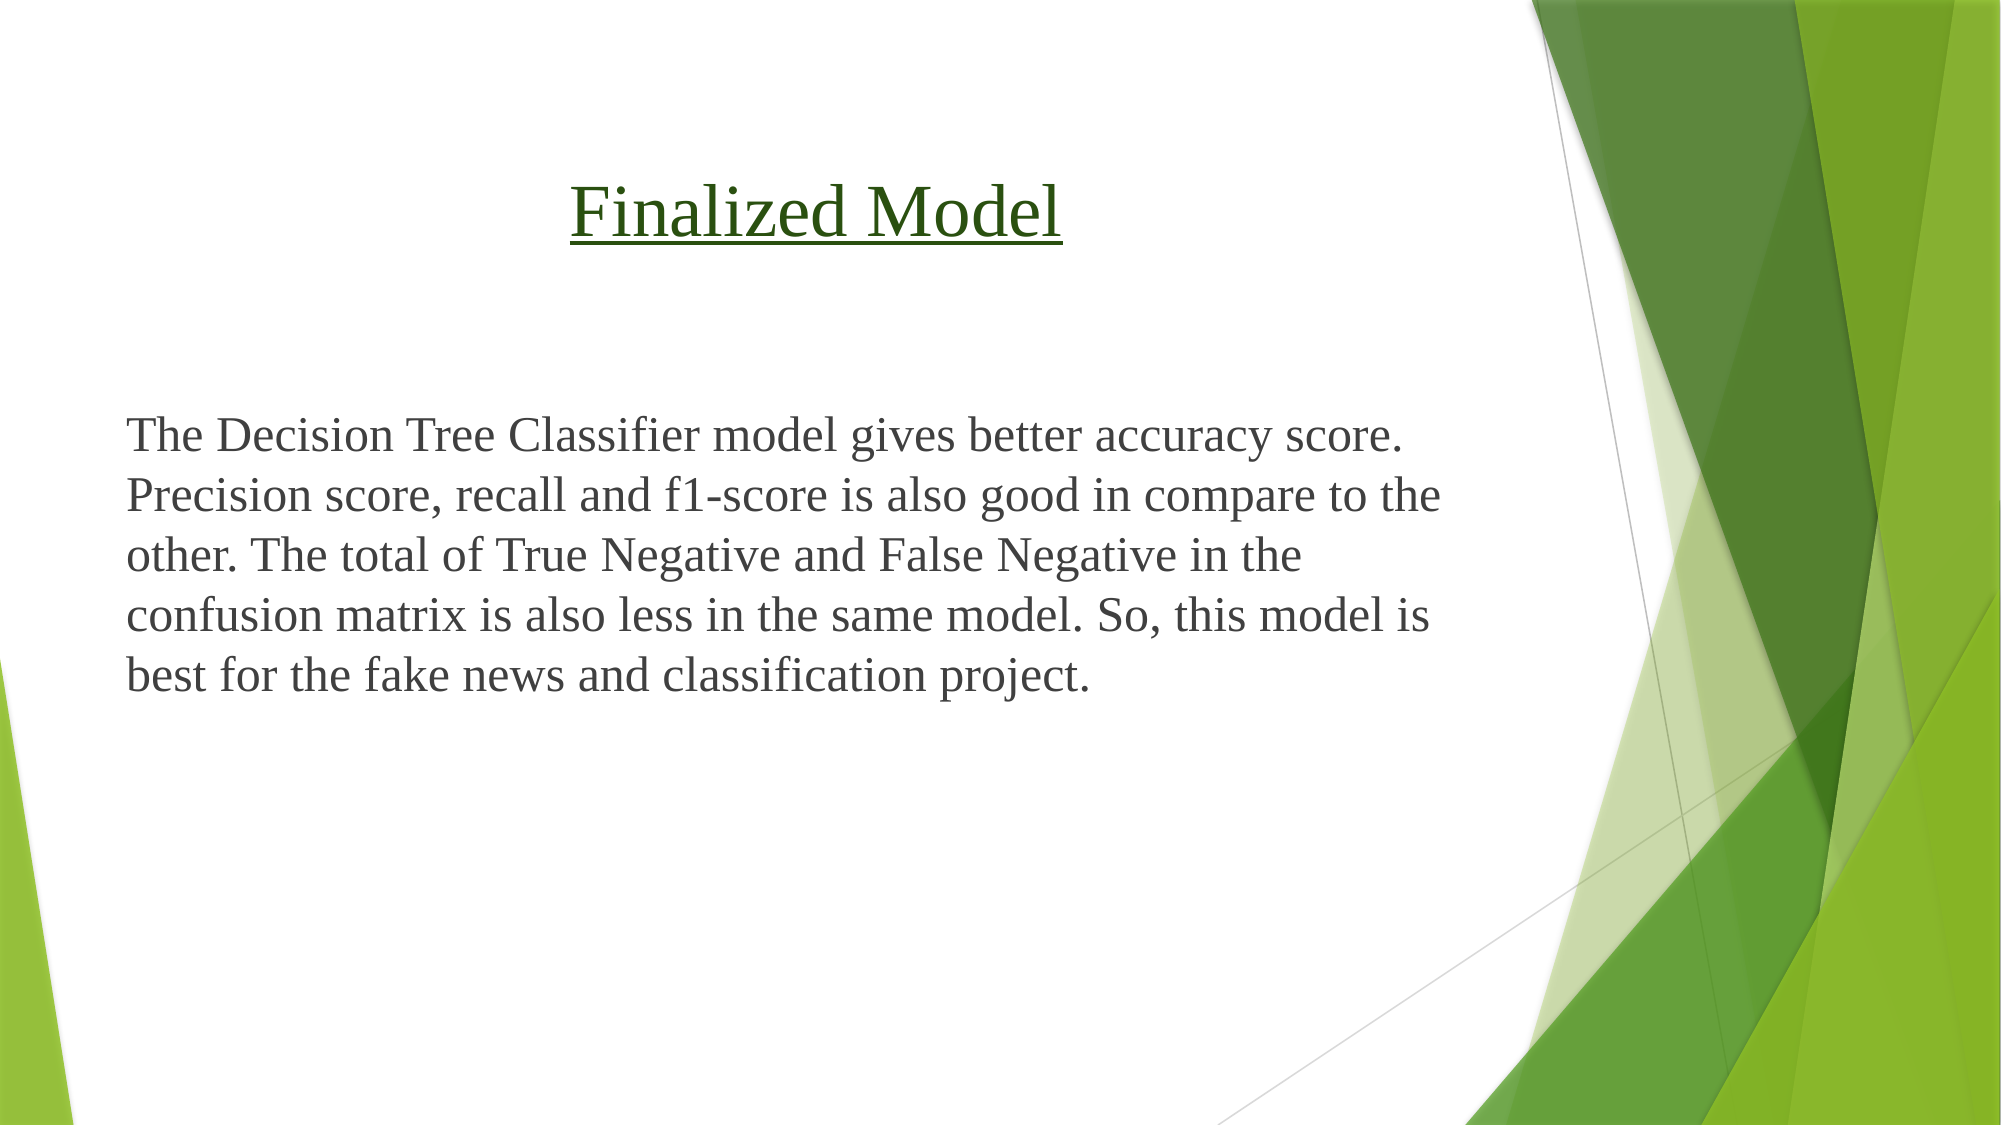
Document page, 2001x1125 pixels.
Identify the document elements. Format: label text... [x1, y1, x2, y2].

title Finalized Model [111, 154, 1522, 317]
list The Decision Tree Classifier model gives better accuracy score. Precision score, recall and f1-score is also good in compare to the other. The total of True Negative and False Negative in the confusion matrix is also less in the same model. So, this model is best for the fake news and classification project. [111, 393, 1522, 992]
